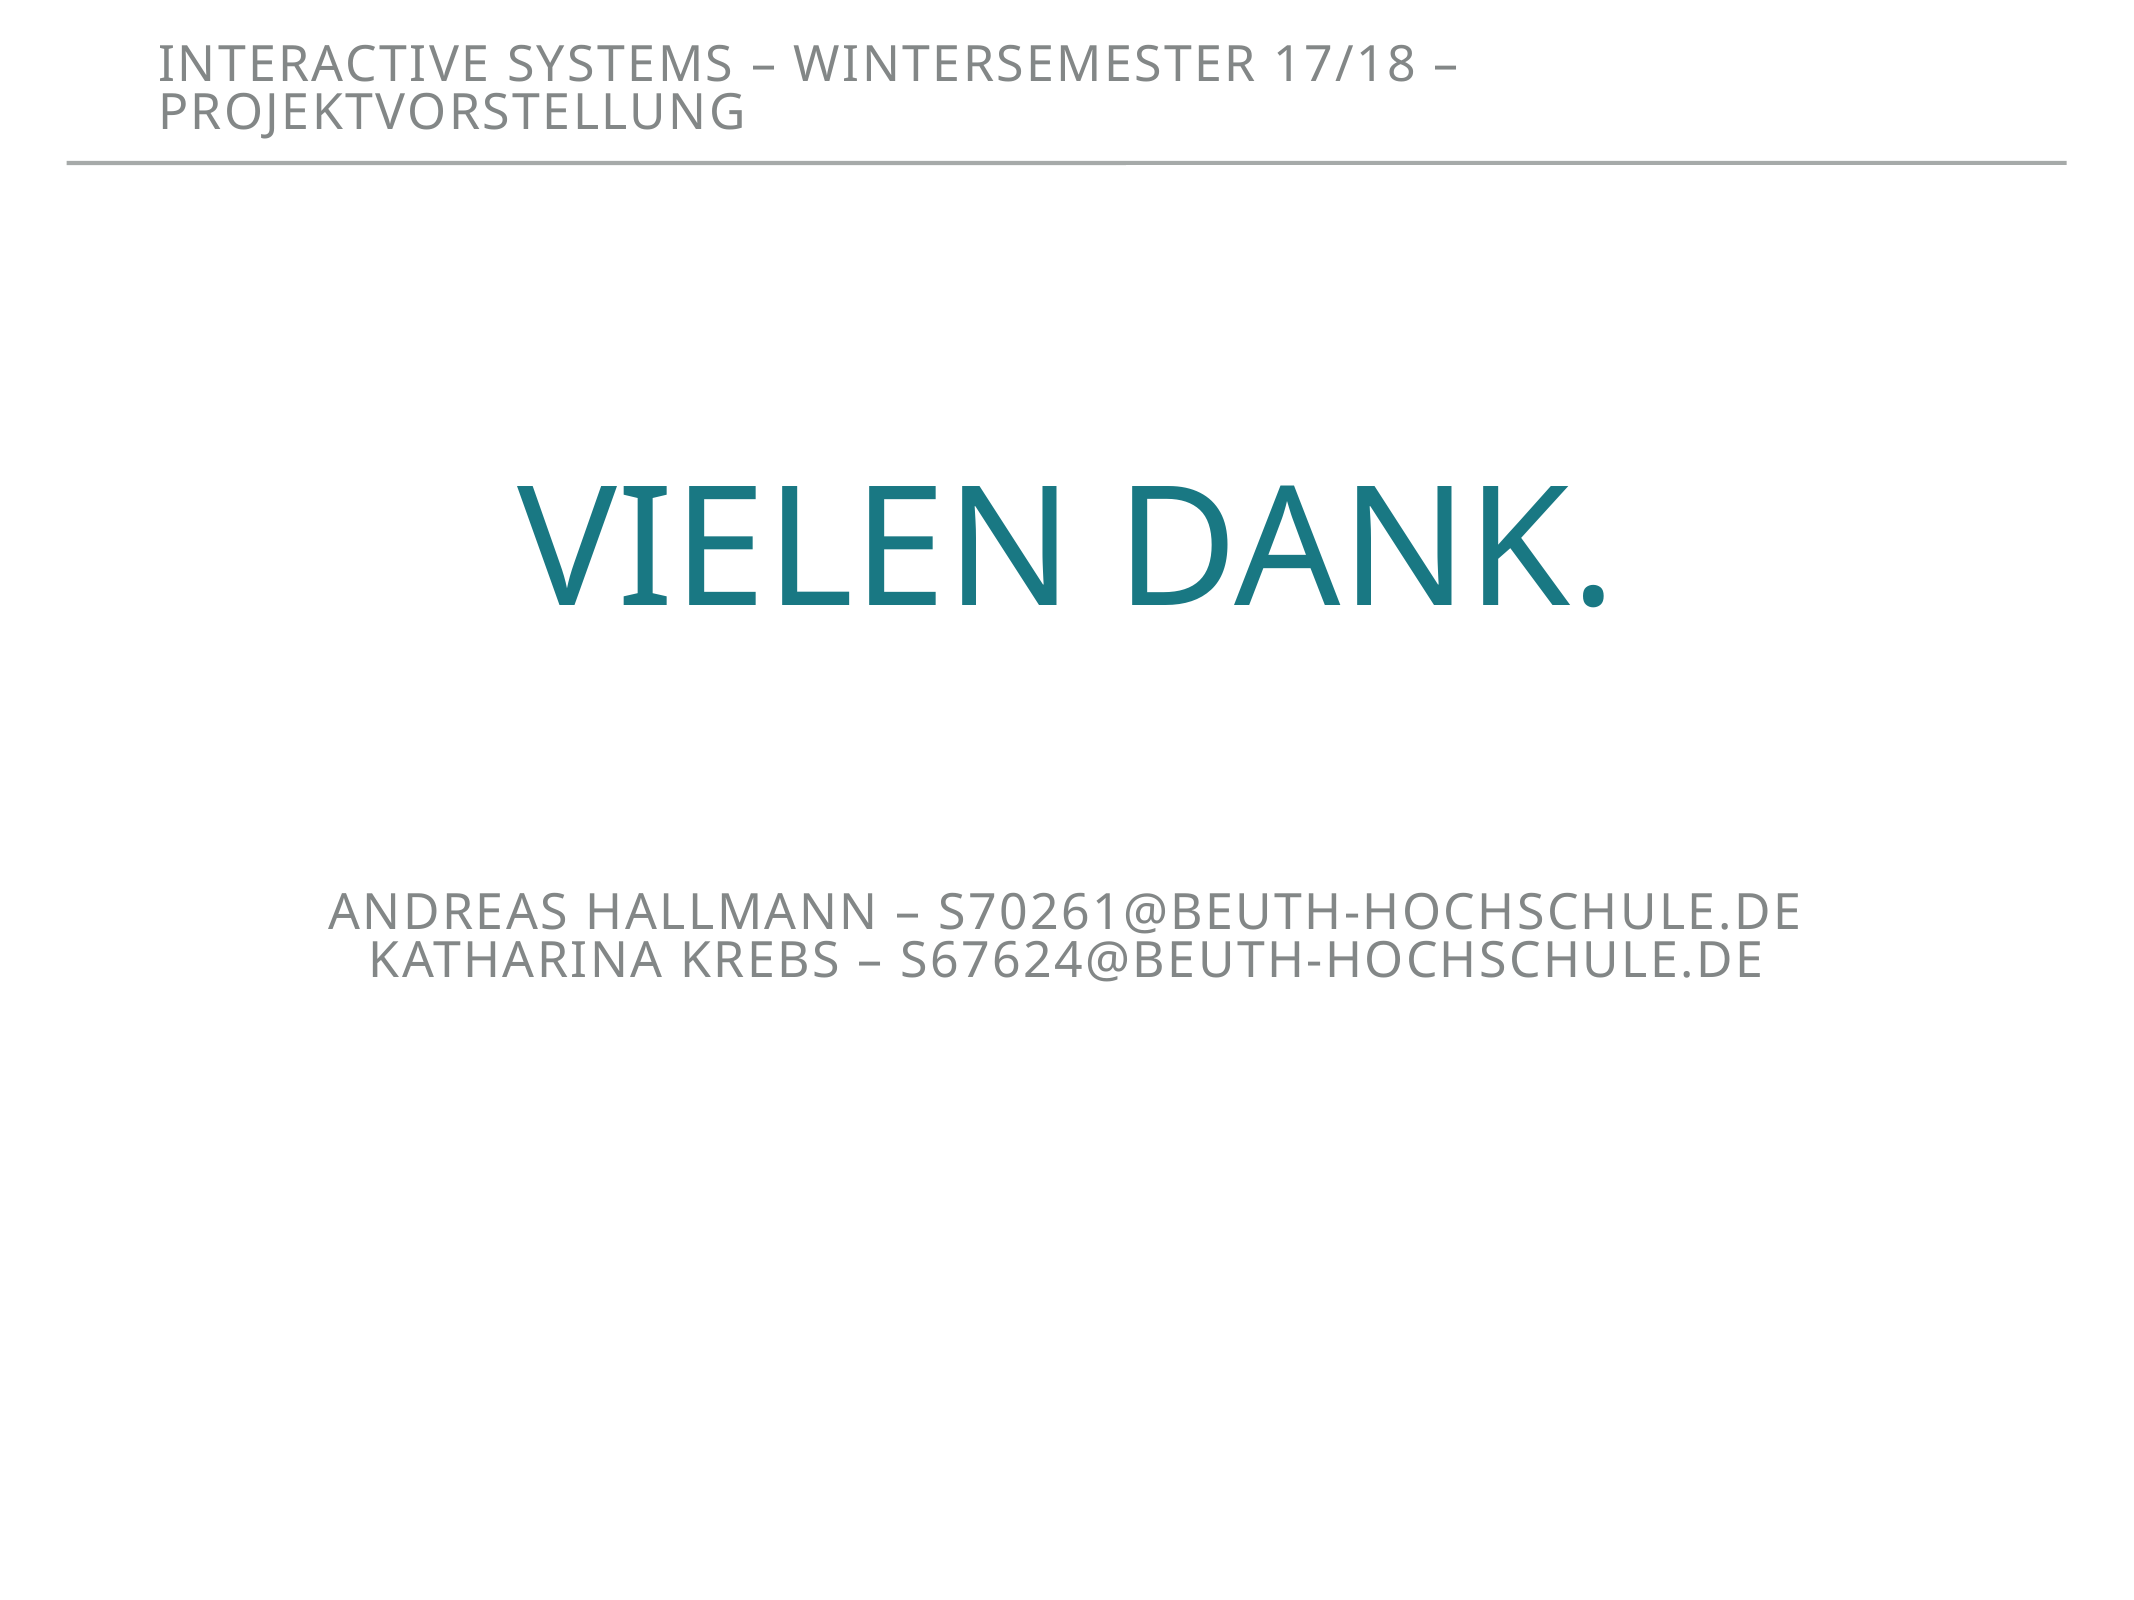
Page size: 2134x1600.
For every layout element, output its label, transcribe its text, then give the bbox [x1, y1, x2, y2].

list Interactive Systems – Wintersemester 17/18 – Projektvorstellung [149, 72, 1984, 149]
title VieLen DAnk. [66, 468, 2068, 661]
list Andreas Hallmann – s70261@beuth-hochschule.de Katharina Krebs – s67624@beuth-hochschule.de [66, 699, 2068, 997]
